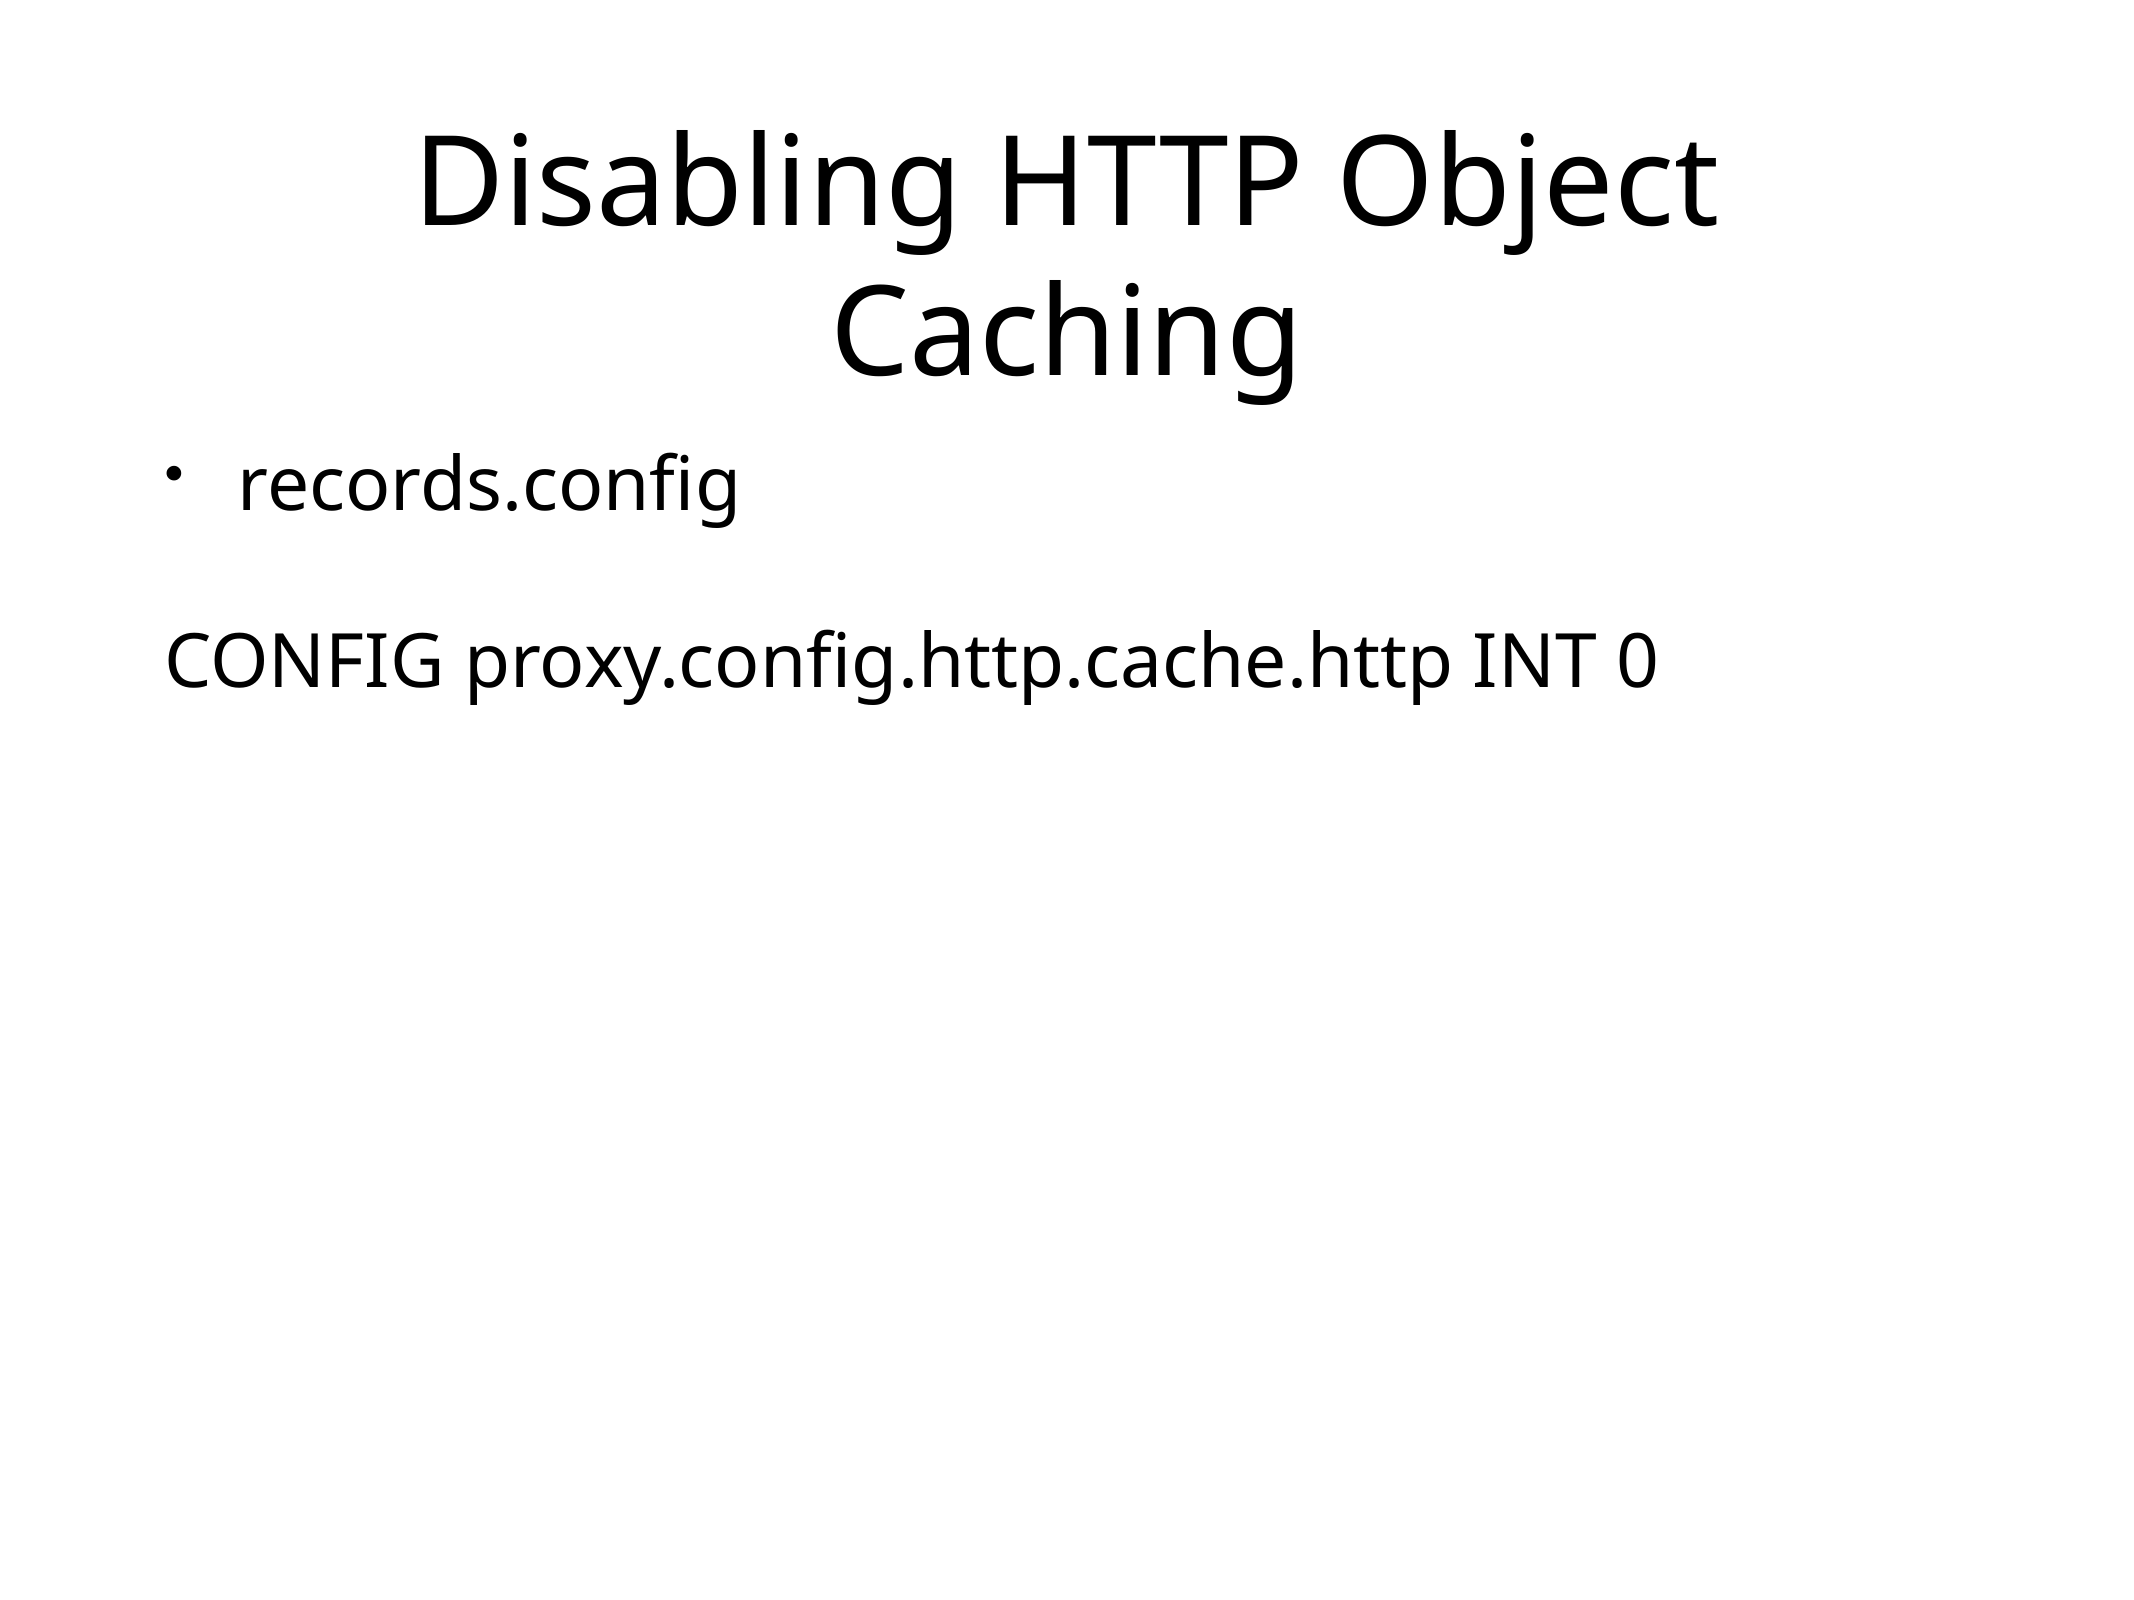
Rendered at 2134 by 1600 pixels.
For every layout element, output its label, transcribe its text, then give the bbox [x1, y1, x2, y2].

list records.config CONFIG proxy.config.http.cache.http INT 0 [155, 426, 1978, 1459]
title Disabling HTTP Object Caching [155, 72, 1978, 426]
